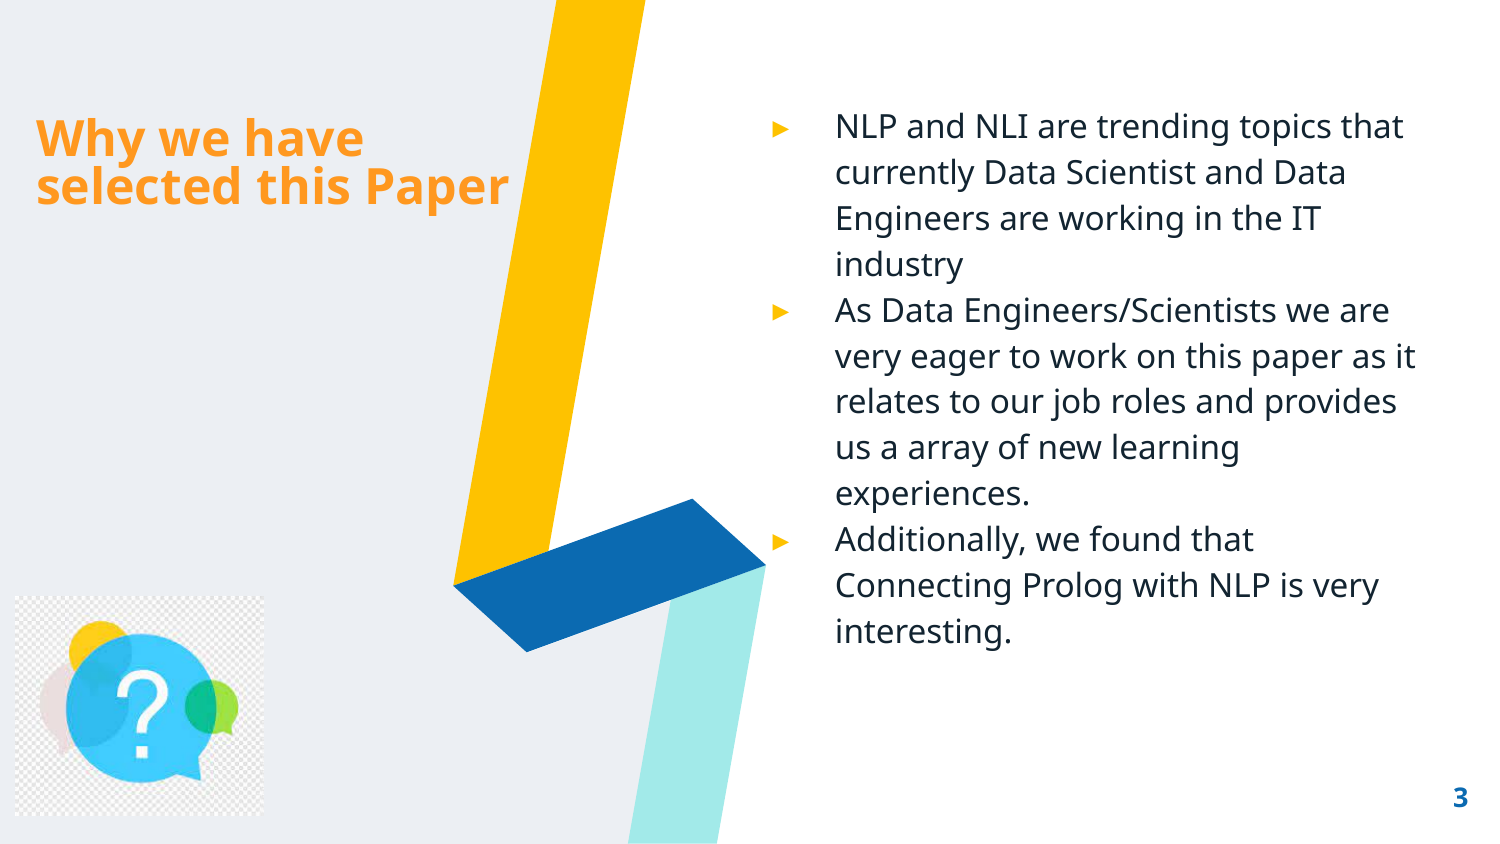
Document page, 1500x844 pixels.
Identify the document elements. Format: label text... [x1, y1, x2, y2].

text_box Why we have selected this Paper [36, 99, 523, 214]
picture [15, 596, 264, 816]
subtitle NLP and NLI are trending topics that currently Data Scientist and Data Engineers are working in the IT industry As Data Engineers/Scientists we are very eager to work on this paper as it relates to our job roles and provides us a array of new learning experiences. Additionally, we found that Connecting Prolog with NLP is very interesting. [760, 99, 1421, 732]
slide_number 3 [1378, 766, 1469, 832]
